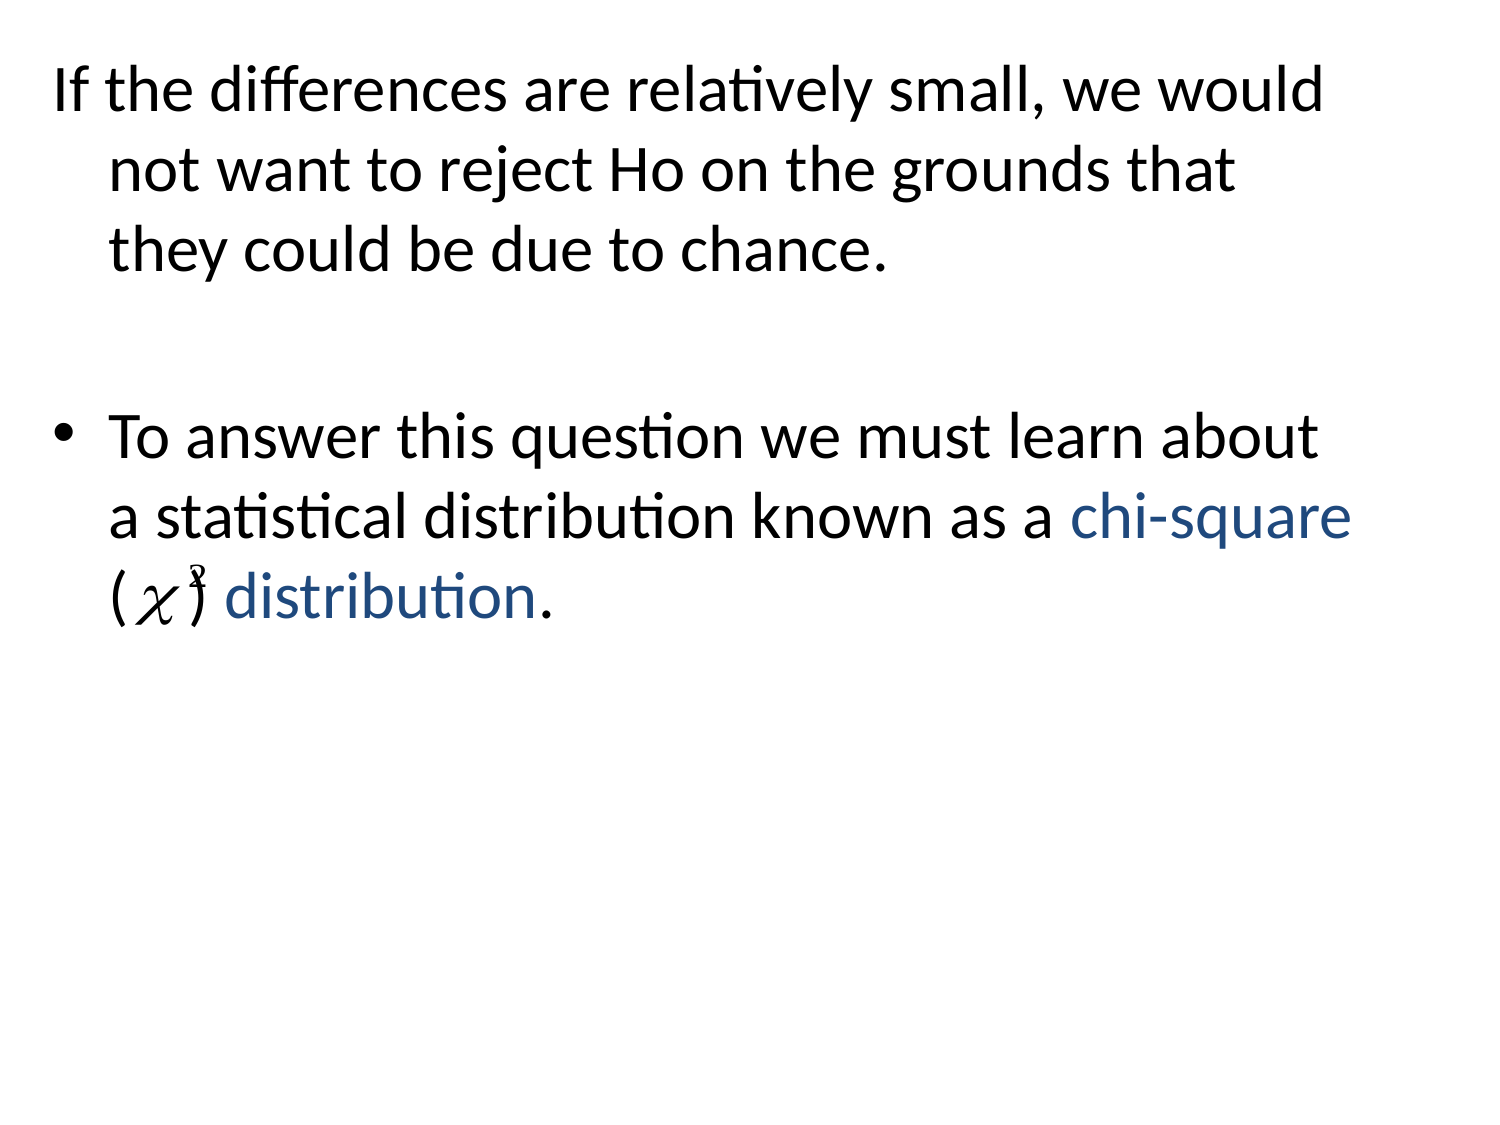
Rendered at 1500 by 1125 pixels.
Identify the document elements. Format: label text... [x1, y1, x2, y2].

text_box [124, 549, 222, 638]
list If the differences are relatively small, we would not want to reject Ho on the grounds that they could be due to chance. To answer this question we must learn about a statistical distribution known as a chi-square ( ) distribution. [37, 37, 1375, 900]
